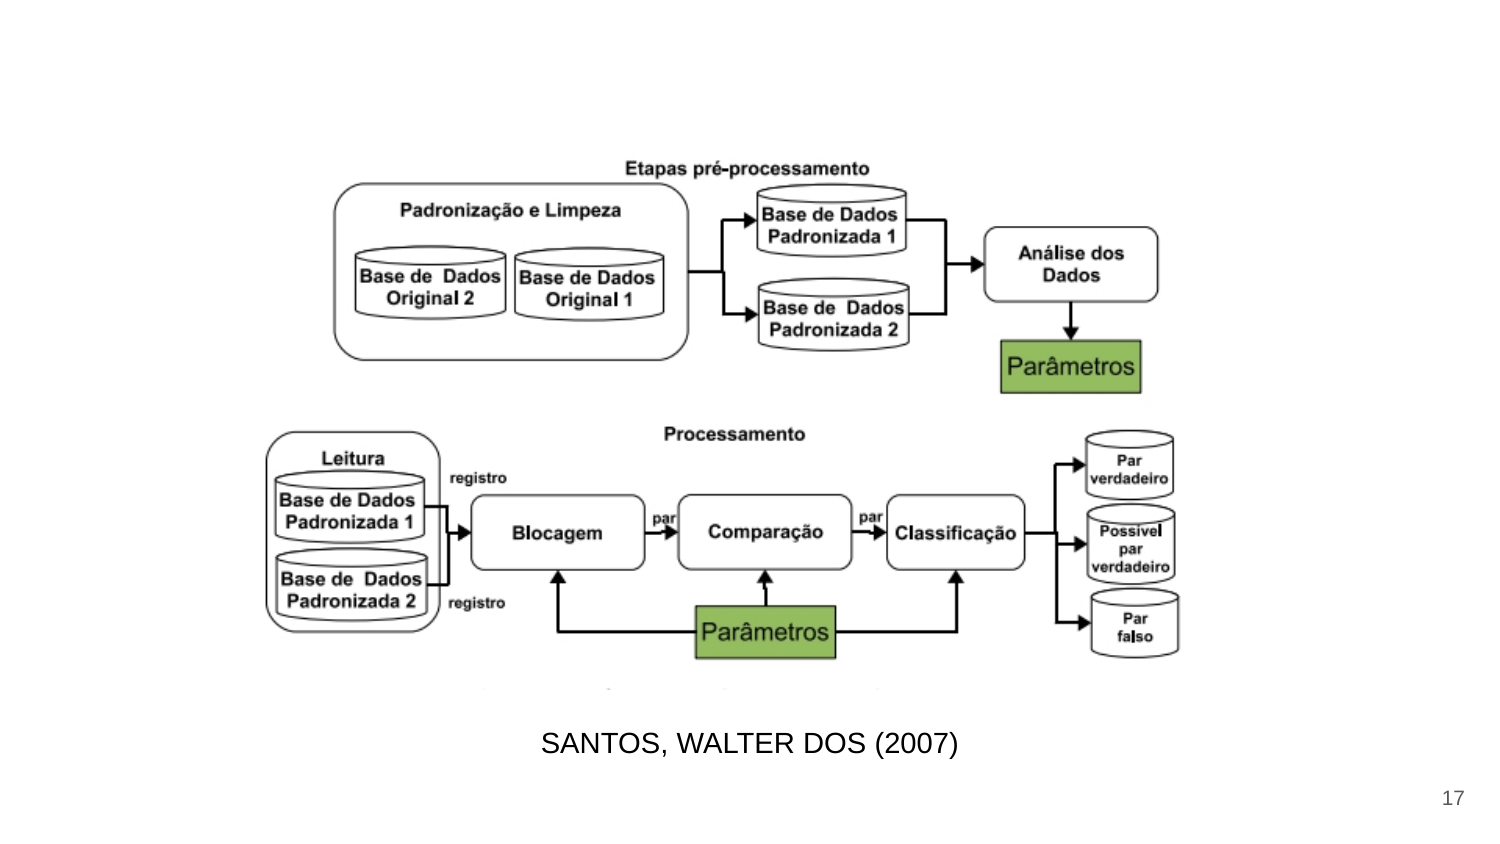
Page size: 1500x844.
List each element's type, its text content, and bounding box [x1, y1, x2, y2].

text_box SANTOS, WALTER DOS (2007) [457, 709, 1043, 789]
picture [179, 106, 1293, 691]
slide_number ‹#› [1389, 764, 1480, 830]
